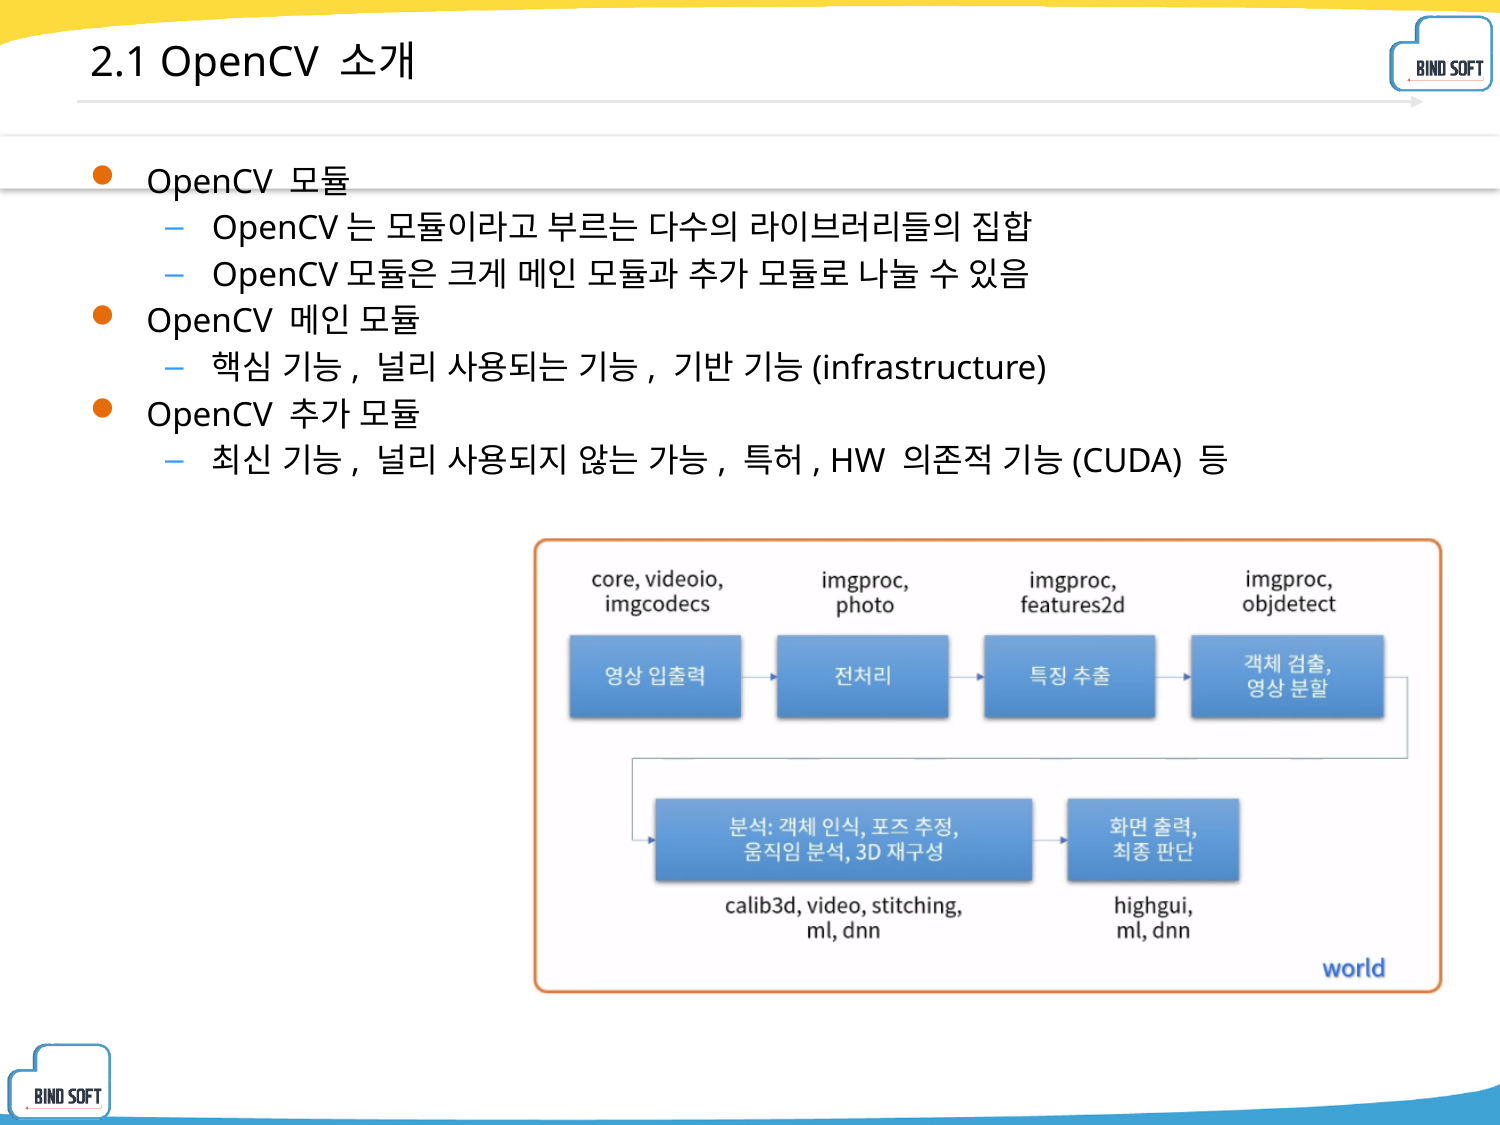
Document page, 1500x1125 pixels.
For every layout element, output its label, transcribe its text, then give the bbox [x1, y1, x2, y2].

picture [0, 1003, 1500, 1125]
title 2.1 OpenCV 소개 [75, 11, 1425, 108]
picture [0, 0, 1500, 96]
list OpenCV 모듈 OpenCV는 모듈이라고 부르는 다수의 라이브러리들의 집합 OpenCV모듈은 크게 메인 모듈과 추가 모듈로 나눌 수 있음 OpenCV 메인 모듈 핵심 기능, 널리 사용되는 기능, 기반 기능(infrastructure) OpenCV 추가 모듈 최신 기능, 널리 사용되지 않는 가능, 특허, HW 의존적 기능(CUDA) 등 [75, 152, 1425, 1055]
picture [525, 526, 1447, 1000]
